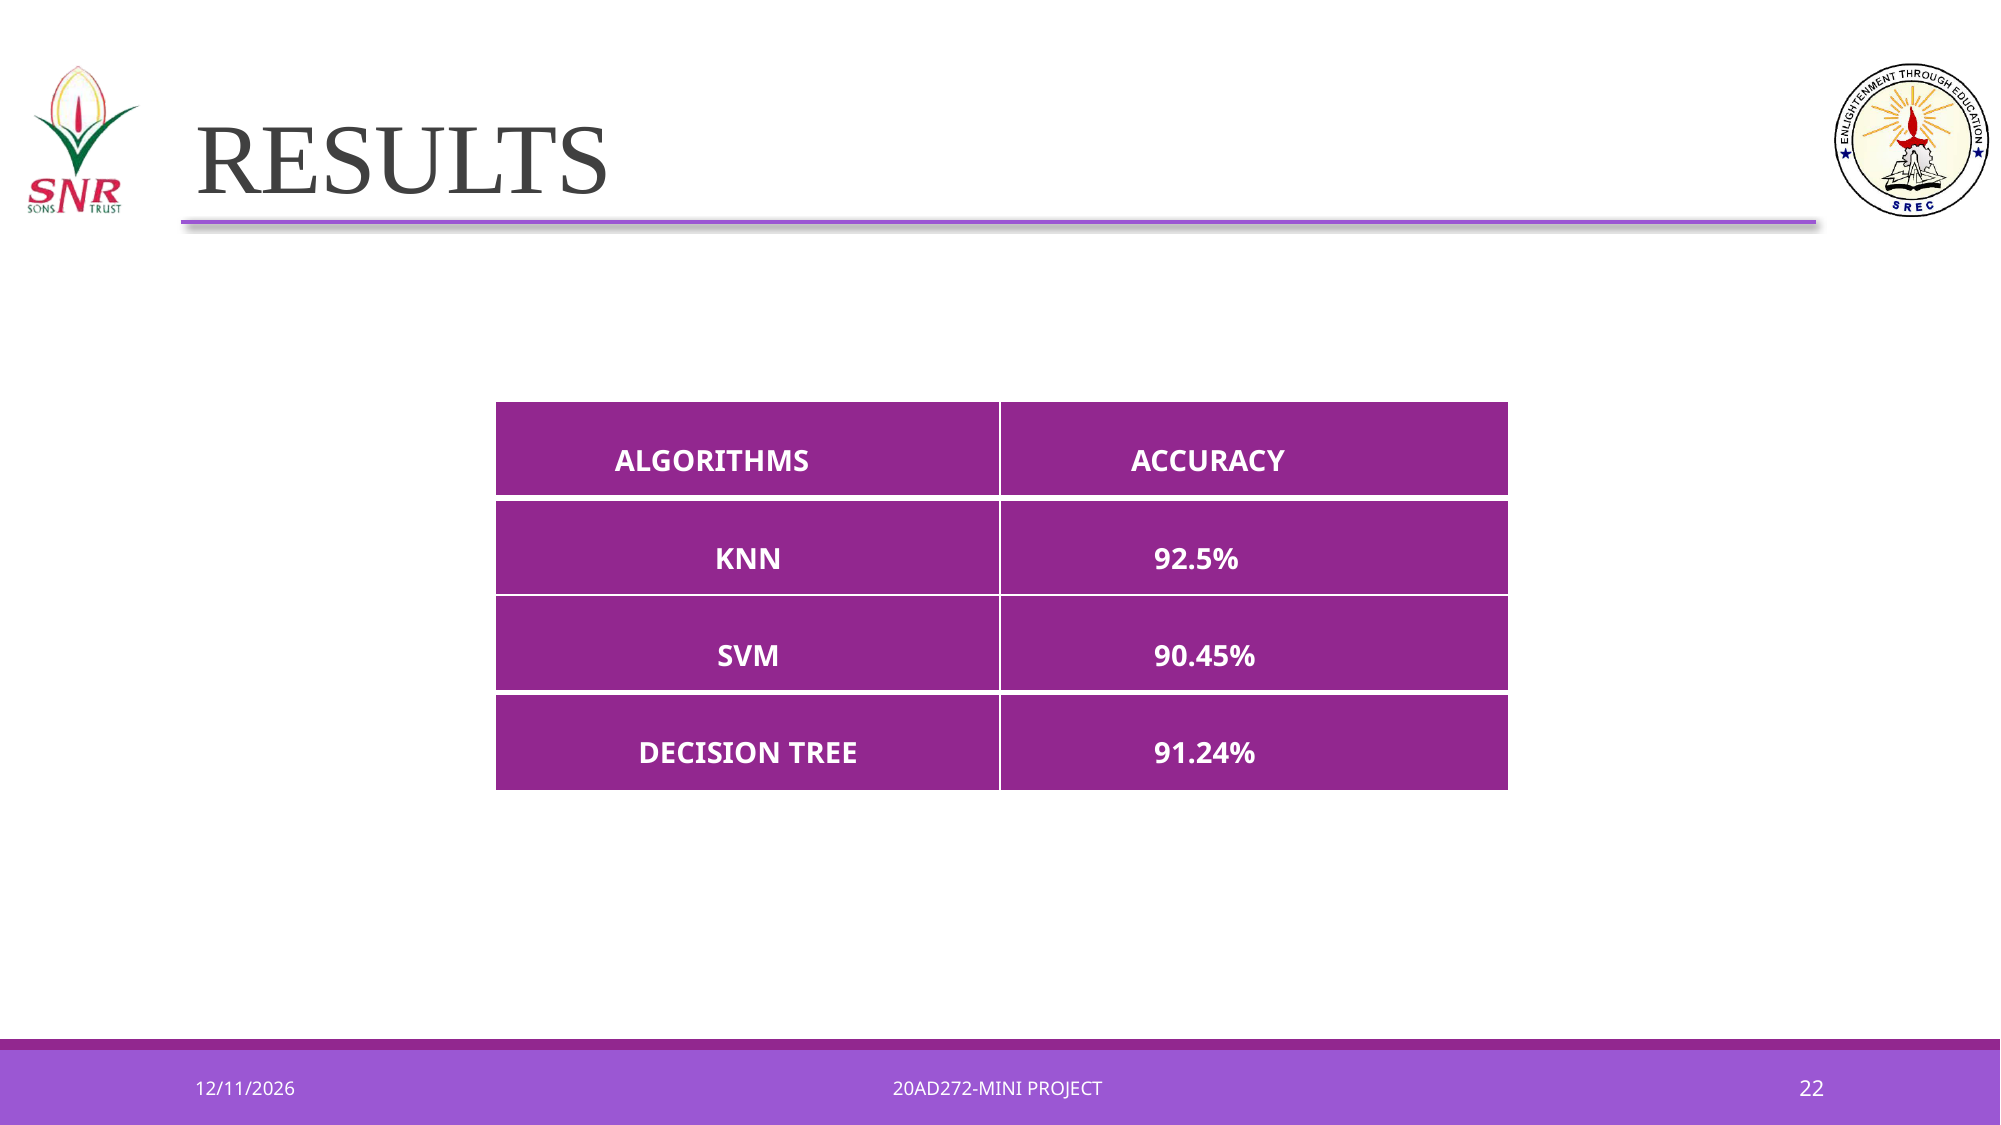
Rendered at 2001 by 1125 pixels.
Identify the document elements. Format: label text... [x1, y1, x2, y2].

table_cell 92.5% [1001, 501, 1508, 594]
footer 20AD272-MINI PROJECT [604, 1059, 1396, 1120]
table_header ACCURACY [1001, 402, 1508, 495]
table_cell SVM [496, 596, 999, 690]
table_cell DECISION TREE [496, 695, 999, 790]
table_header ALGORITHMS [496, 402, 999, 495]
table_cell 91.24% [1001, 695, 1508, 790]
picture [1825, 57, 1999, 223]
title RESULTS [180, 59, 1830, 222]
slide_number 22 [1624, 1059, 1840, 1120]
table_cell KNN [496, 501, 999, 594]
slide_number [180, 1059, 586, 1120]
picture [18, 56, 149, 222]
table_cell 90.45% [1001, 596, 1508, 690]
